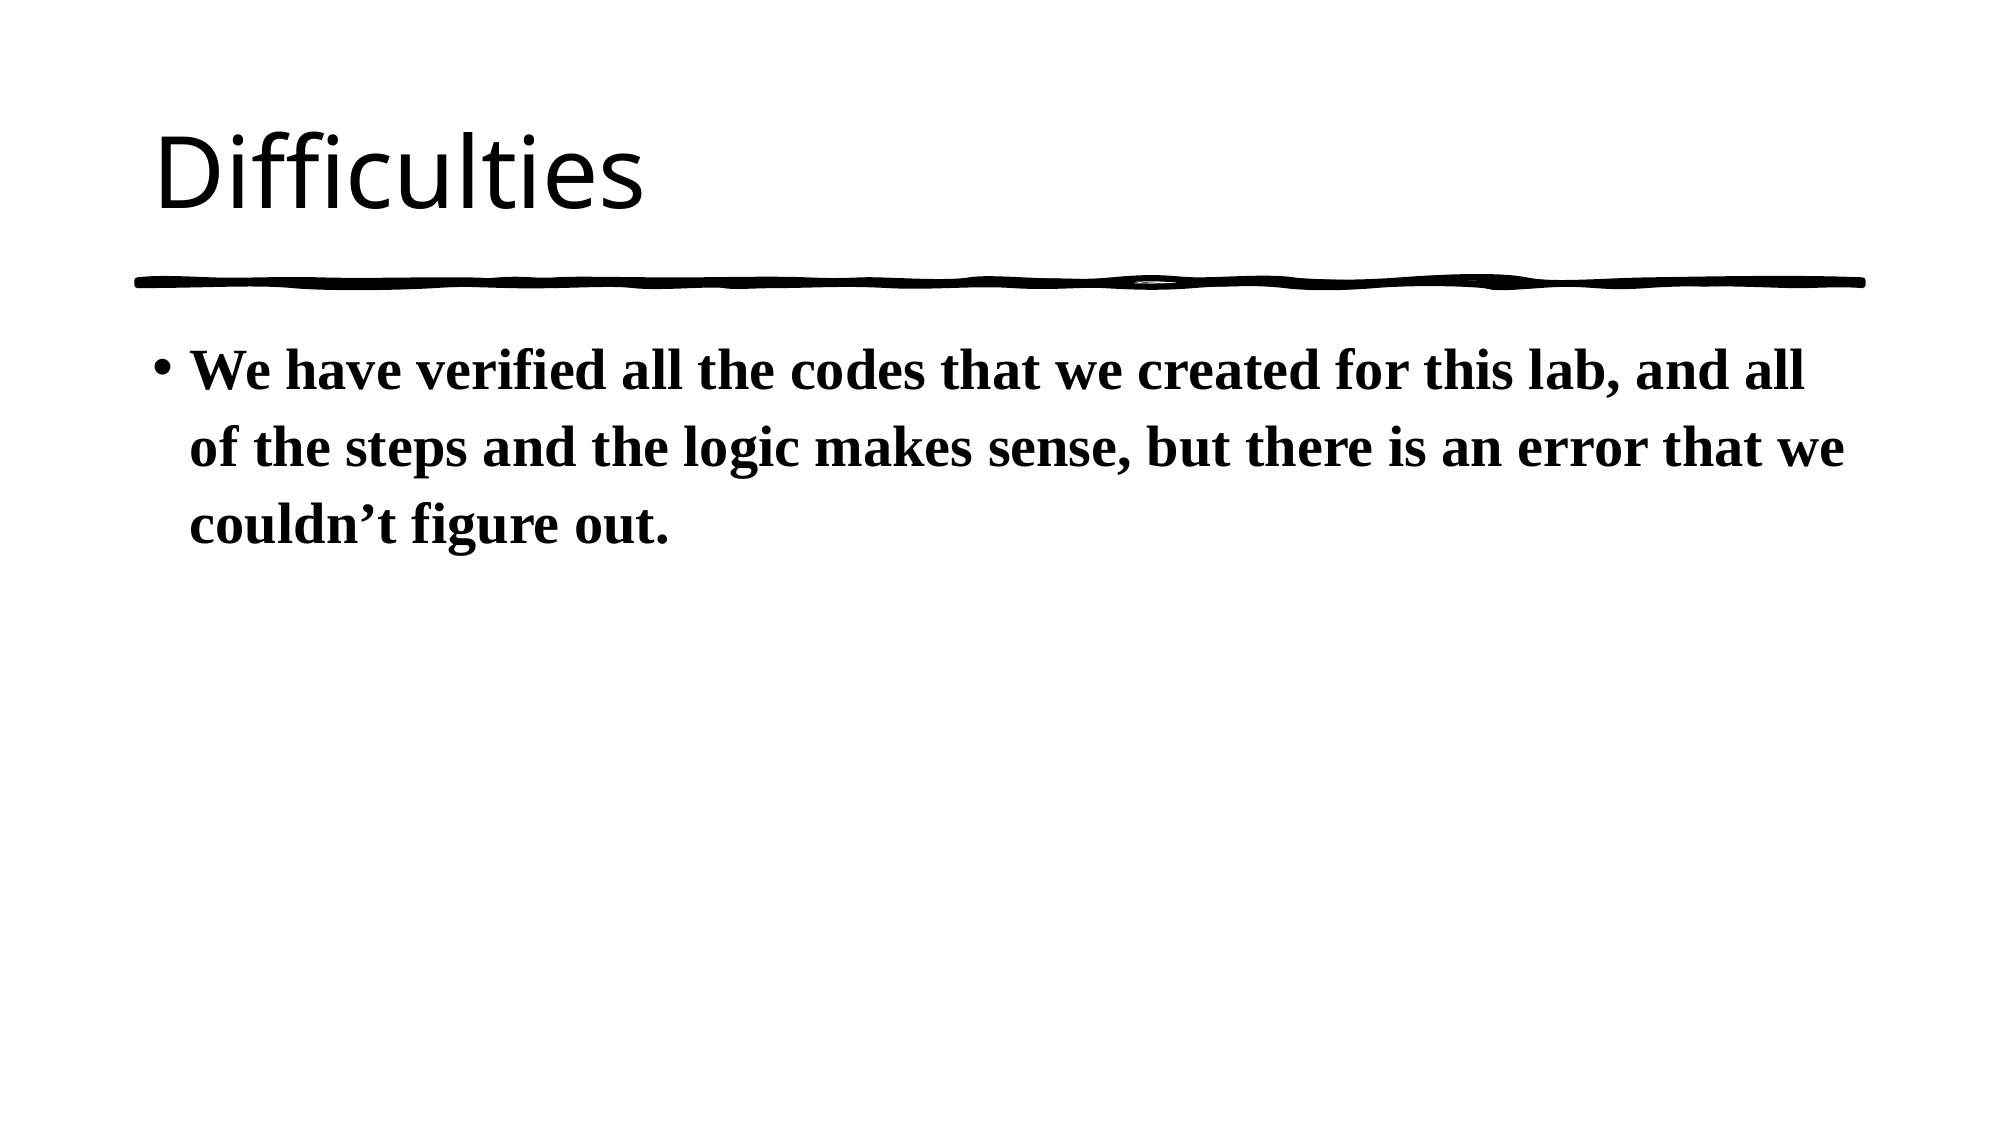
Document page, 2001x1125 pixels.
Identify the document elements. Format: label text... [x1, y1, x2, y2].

list We have verified all the codes that we created for this lab, and all of the steps and the logic makes sense, but there is an error that we couldn’t figure out. [137, 316, 1863, 1014]
title Difficulties [137, 59, 1863, 278]
